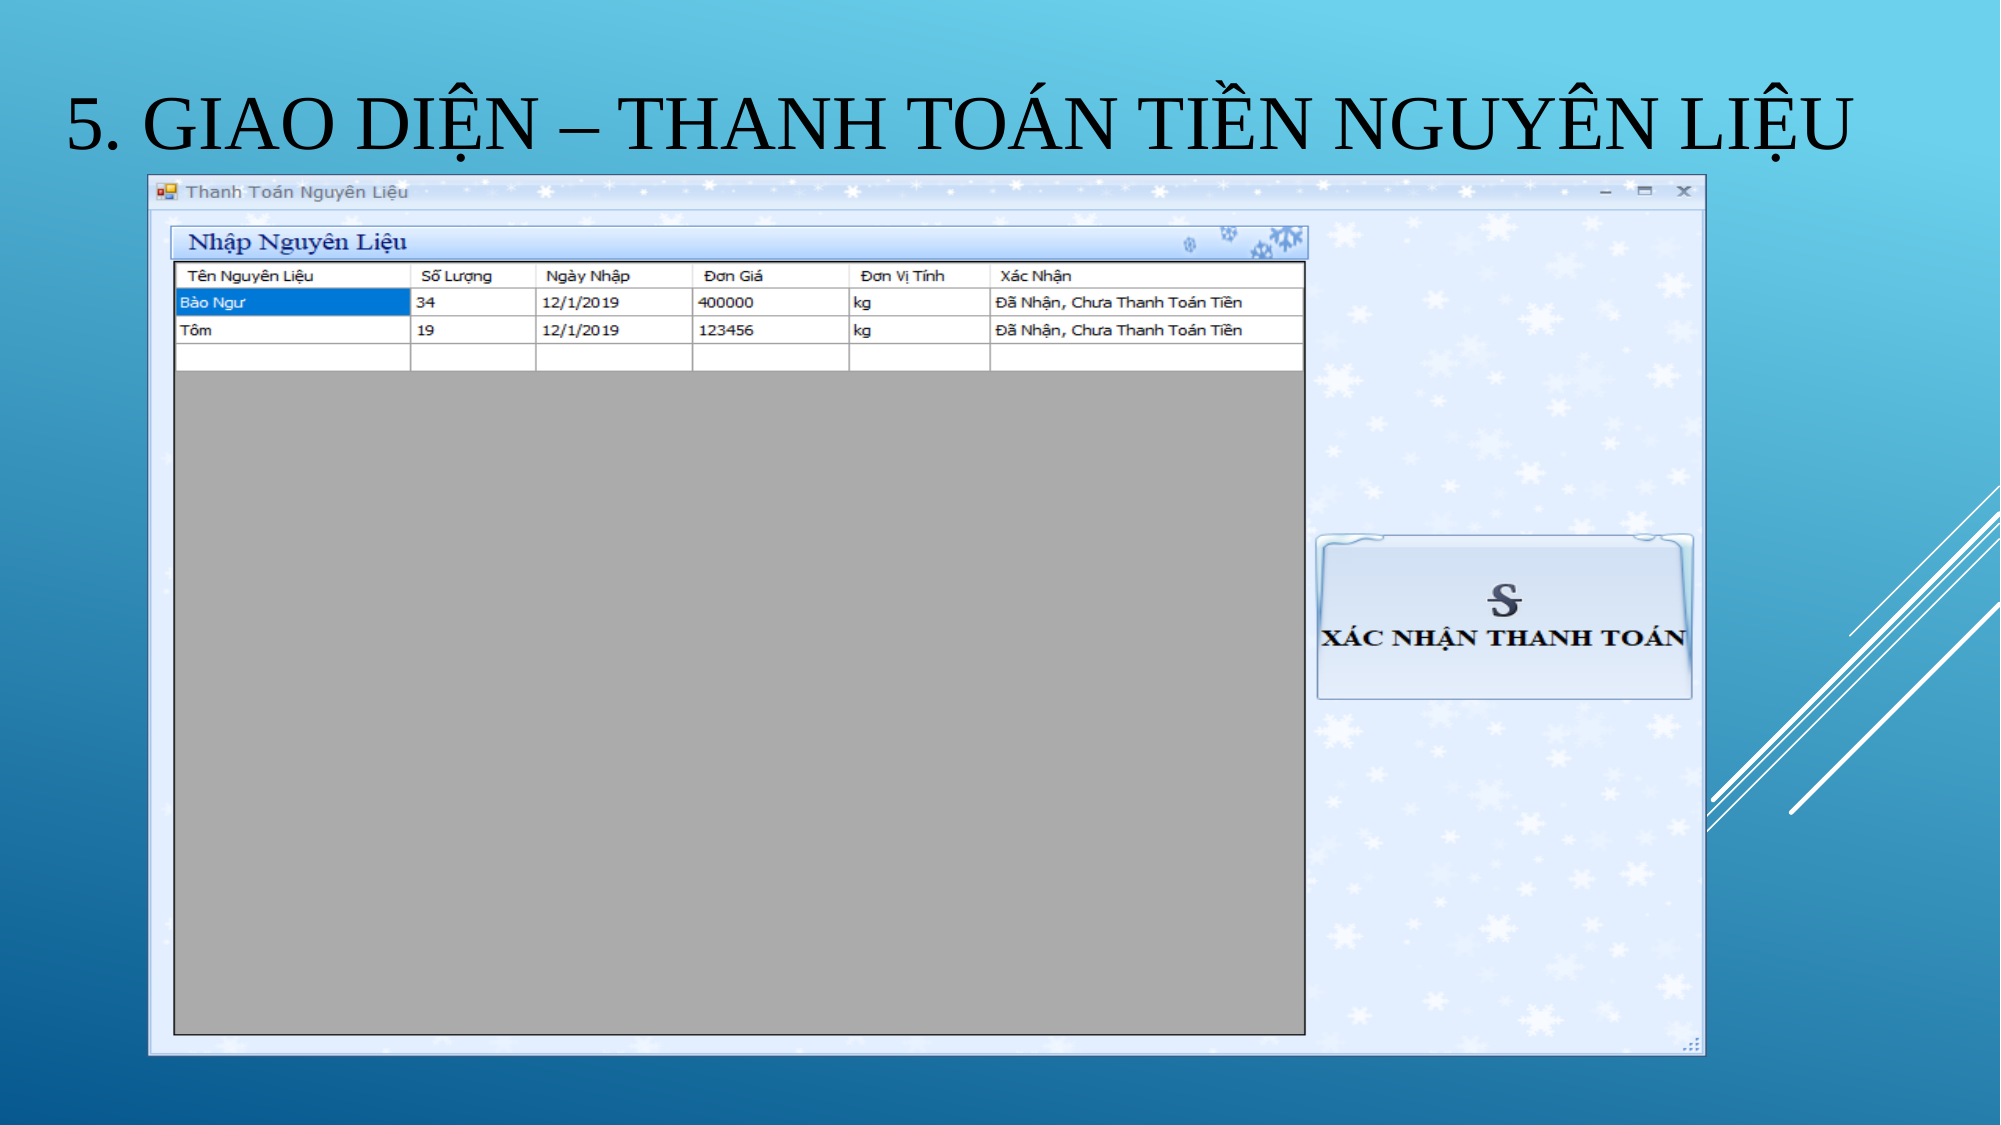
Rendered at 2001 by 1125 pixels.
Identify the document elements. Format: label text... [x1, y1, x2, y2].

title 5. Giao diện – Thanh toán tiền nguyên liệu [50, 62, 1897, 175]
picture [147, 174, 1707, 1057]
